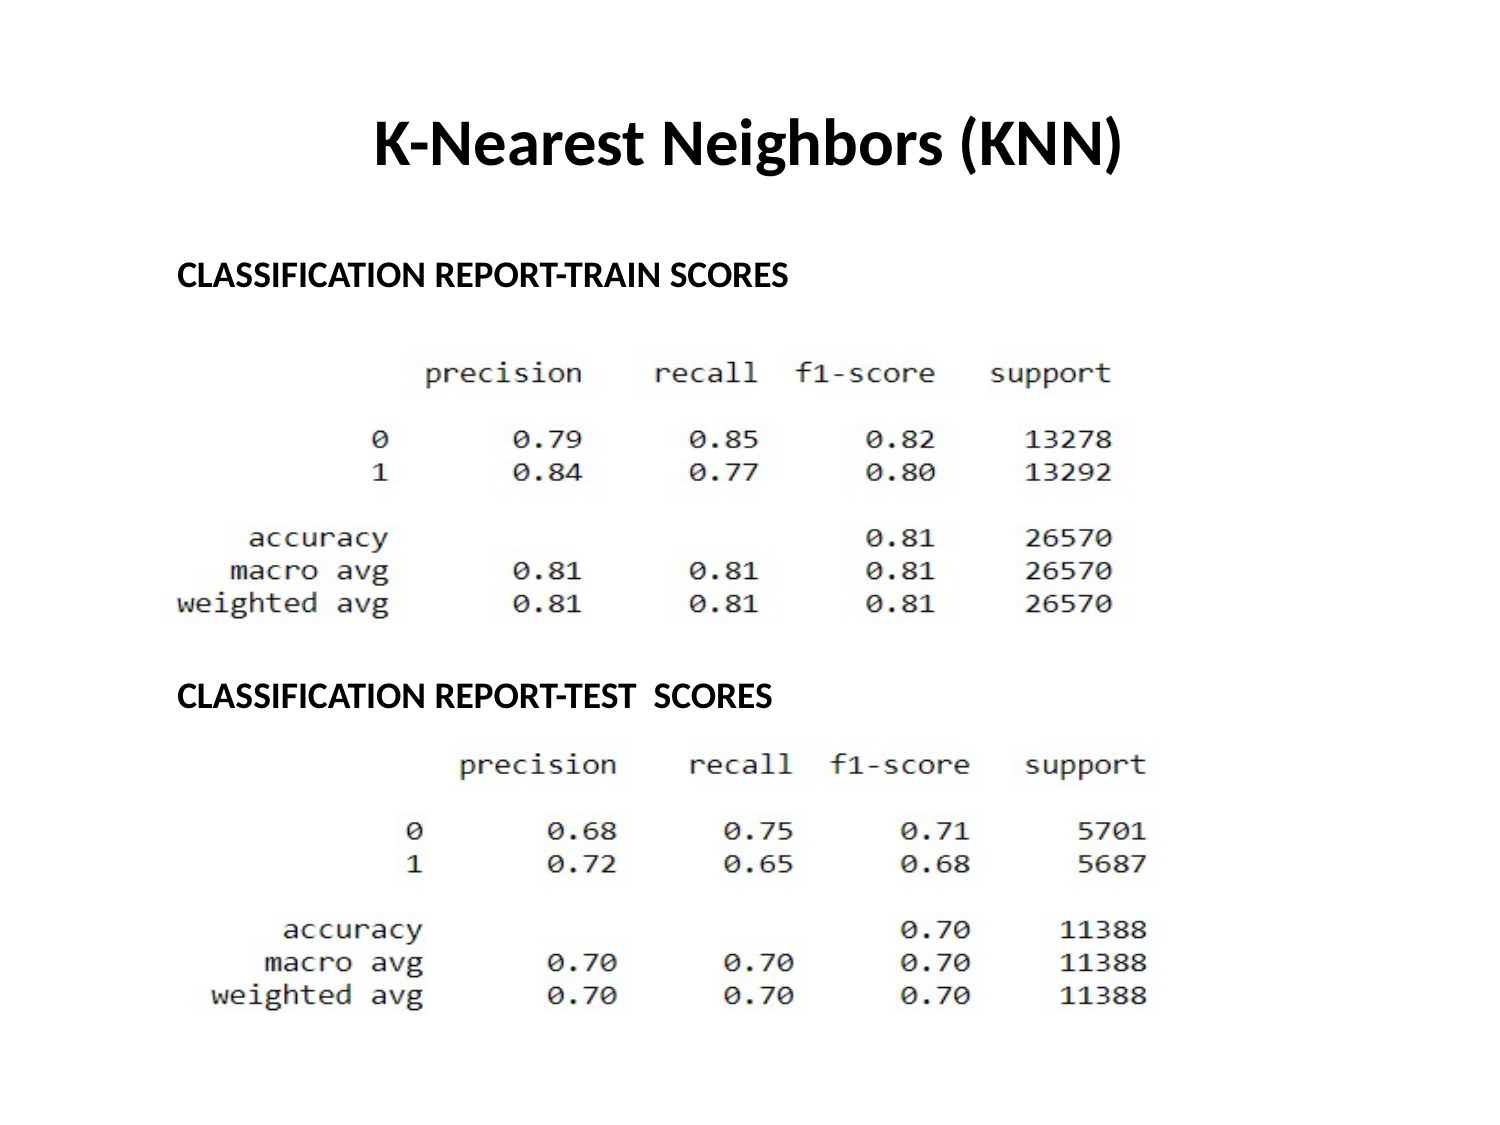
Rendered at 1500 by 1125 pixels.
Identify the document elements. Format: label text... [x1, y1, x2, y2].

text_box CLASSIFICATION REPORT-TRAIN SCORES [162, 242, 963, 346]
text_box CLASSIFICATION REPORT-TEST SCORES [162, 663, 832, 724]
picture [162, 737, 1188, 1056]
title K-Nearest Neighbors (KNN) [75, 45, 1425, 233]
picture [137, 348, 1176, 651]
